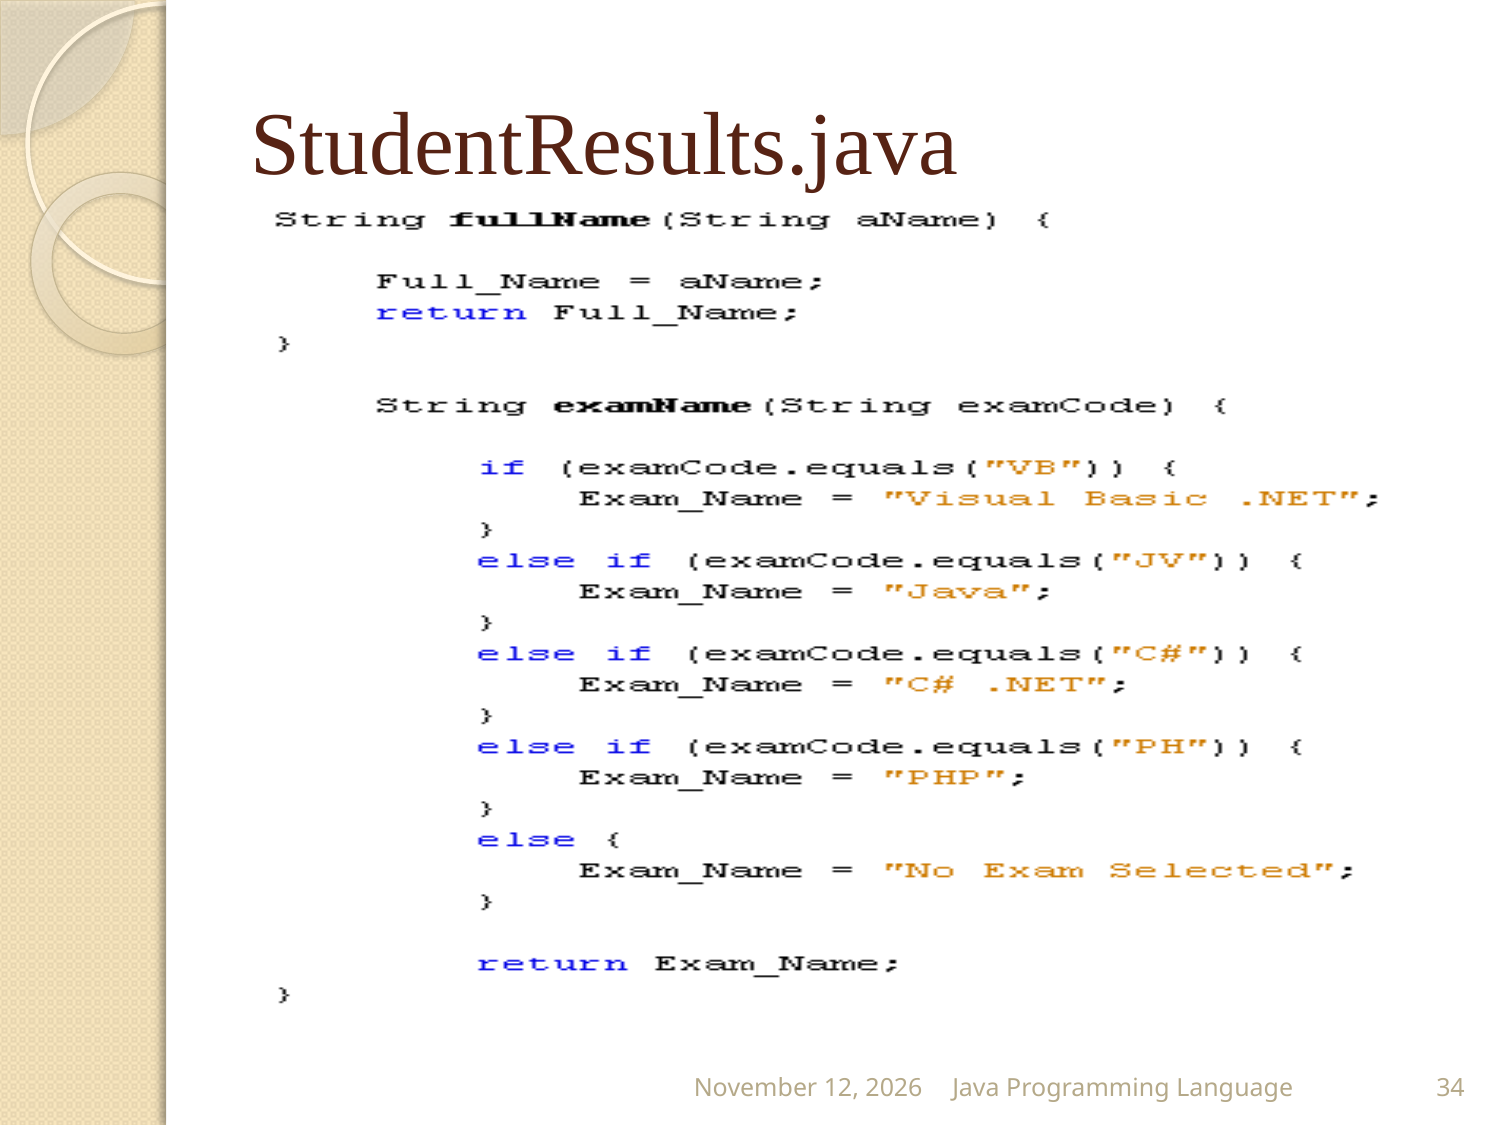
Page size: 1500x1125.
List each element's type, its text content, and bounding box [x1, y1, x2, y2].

footer Java Programming Language [937, 1035, 1413, 1113]
title StudentResults.java [235, 45, 1466, 233]
slide_number 34 [1413, 1034, 1488, 1113]
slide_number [587, 1035, 937, 1113]
picture [249, 199, 1426, 1024]
